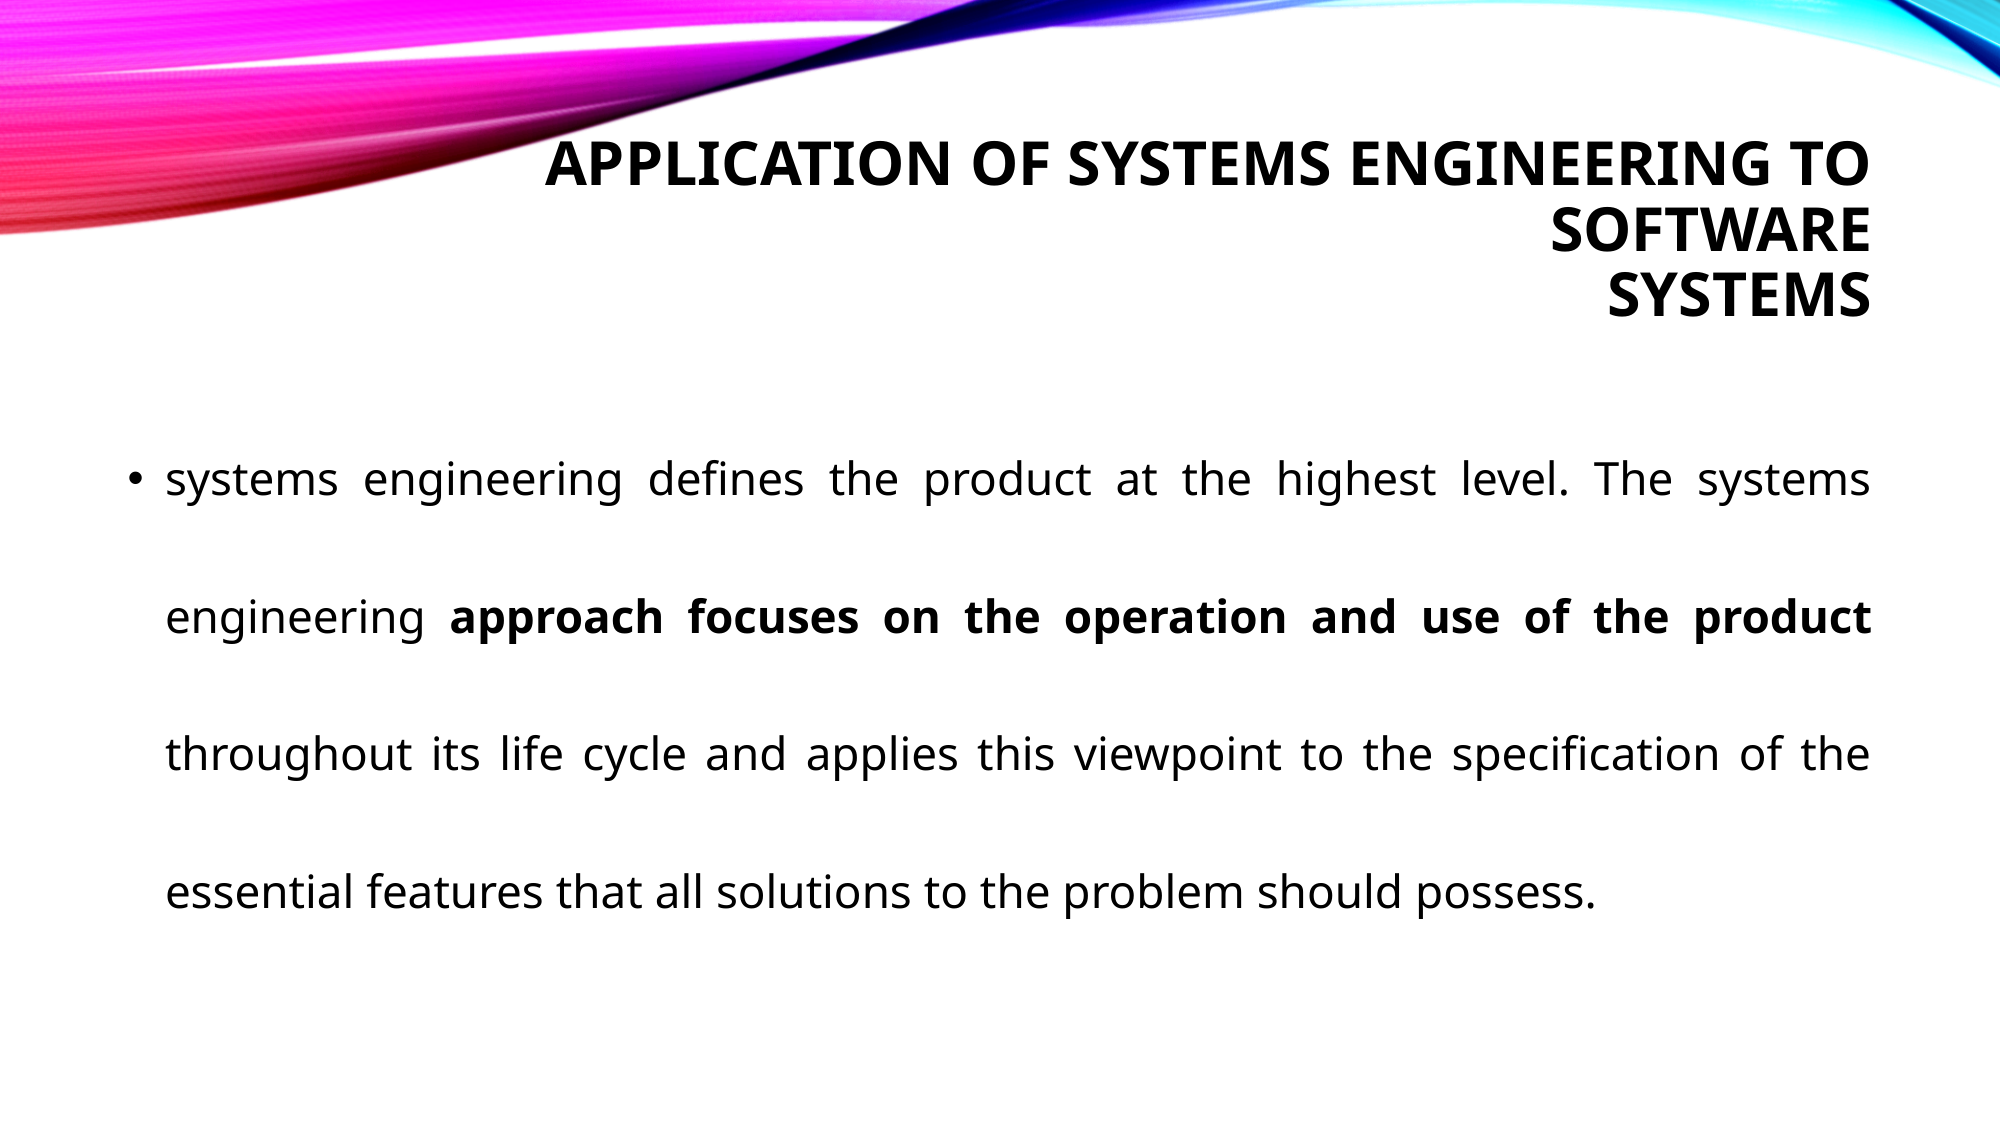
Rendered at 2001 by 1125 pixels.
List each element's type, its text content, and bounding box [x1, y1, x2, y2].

title Application of Systems Engineering to Software Systems [474, 125, 1888, 338]
list systems engineering defines the product at the highest level. The systems engineering approach focuses on the operation and use of the product throughout its life cycle and applies this viewpoint to the specification of the essential features that all solutions to the problem should possess. [112, 360, 1888, 1042]
picture [1910, 0, 2000, 45]
picture [0, 0, 2000, 237]
picture [1890, 0, 2000, 75]
